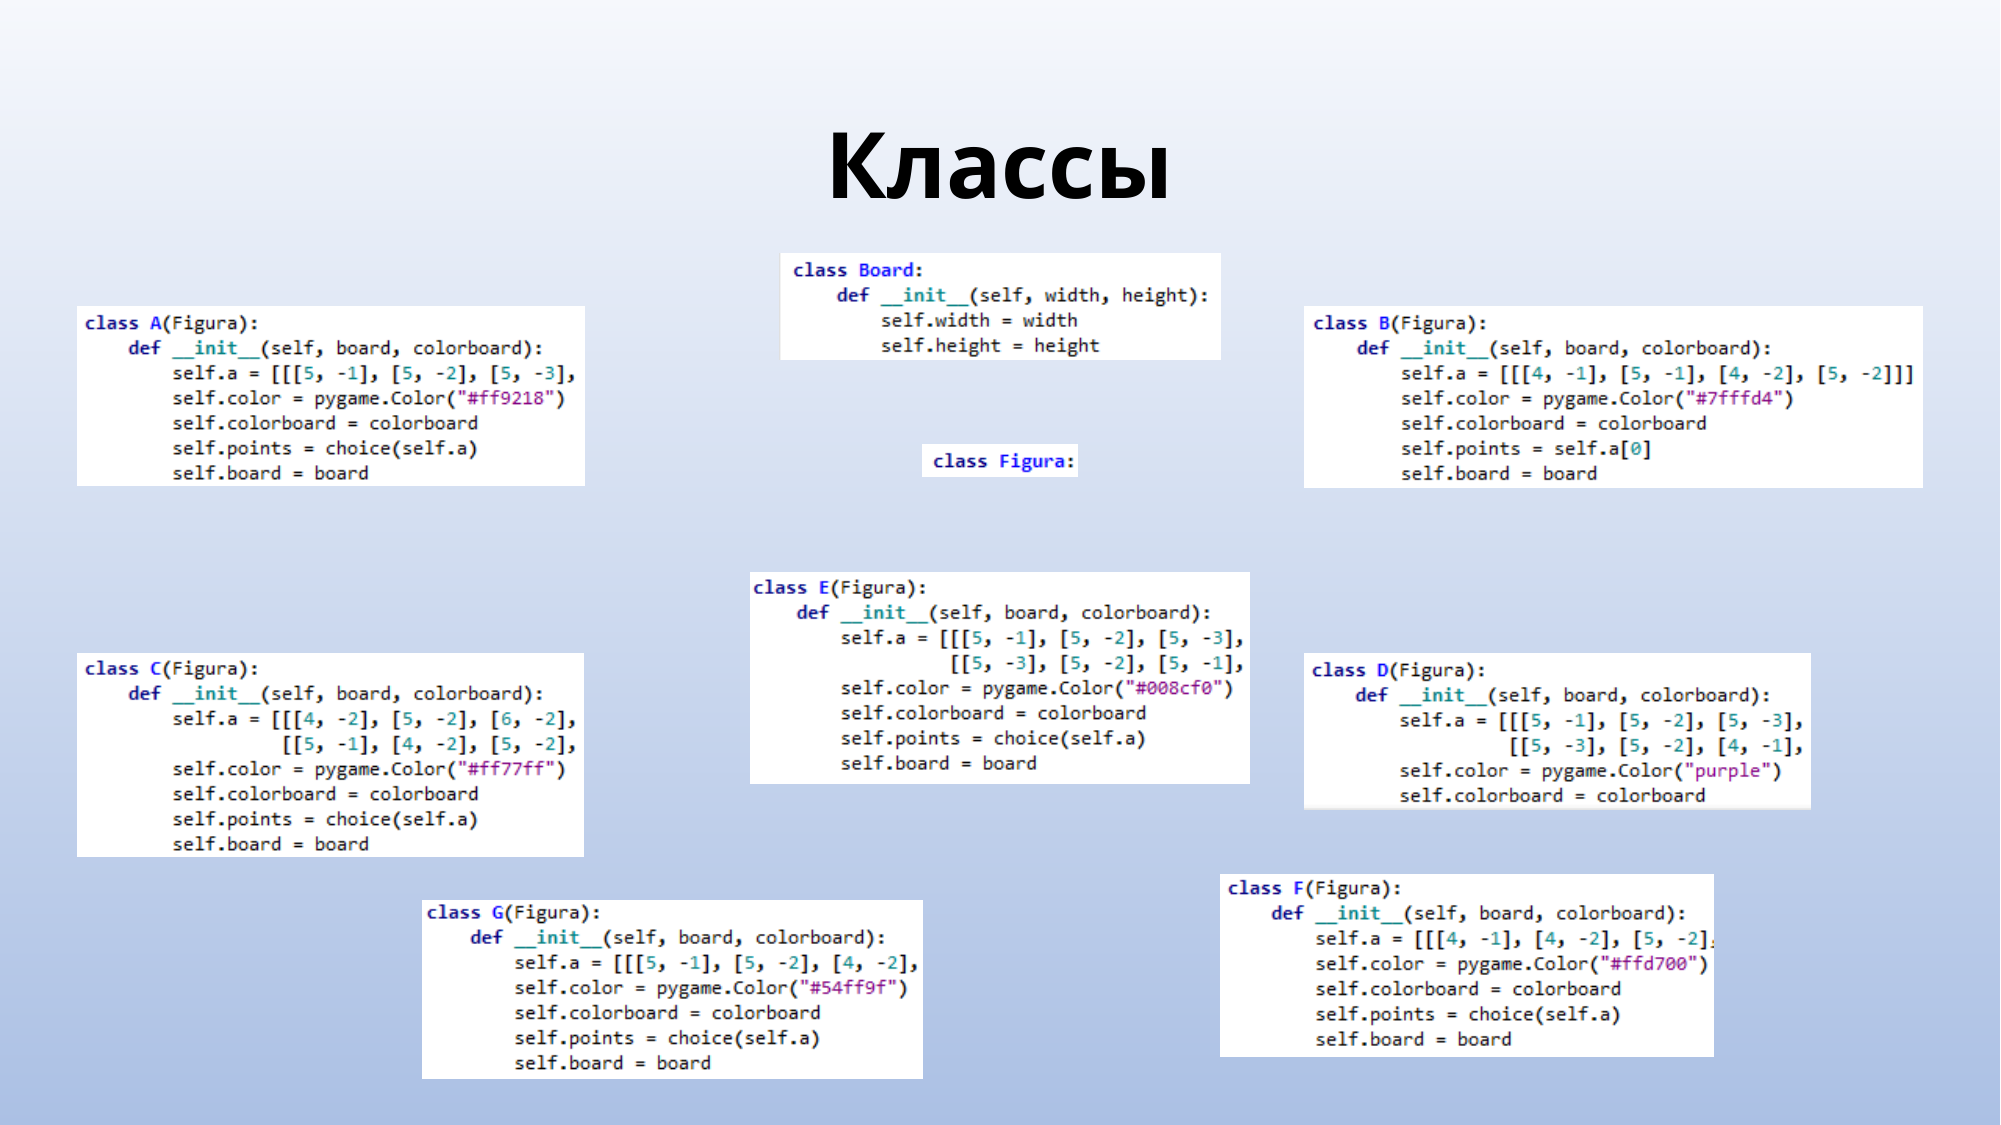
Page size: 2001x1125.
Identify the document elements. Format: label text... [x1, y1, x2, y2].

picture [1304, 306, 1923, 488]
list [779, 253, 1221, 360]
picture [922, 444, 1078, 477]
picture [1304, 653, 1811, 810]
picture [422, 900, 923, 1079]
title Классы [137, 59, 1863, 278]
picture [76, 306, 585, 486]
picture [749, 572, 1250, 784]
picture [77, 653, 584, 857]
picture [1220, 874, 1714, 1057]
